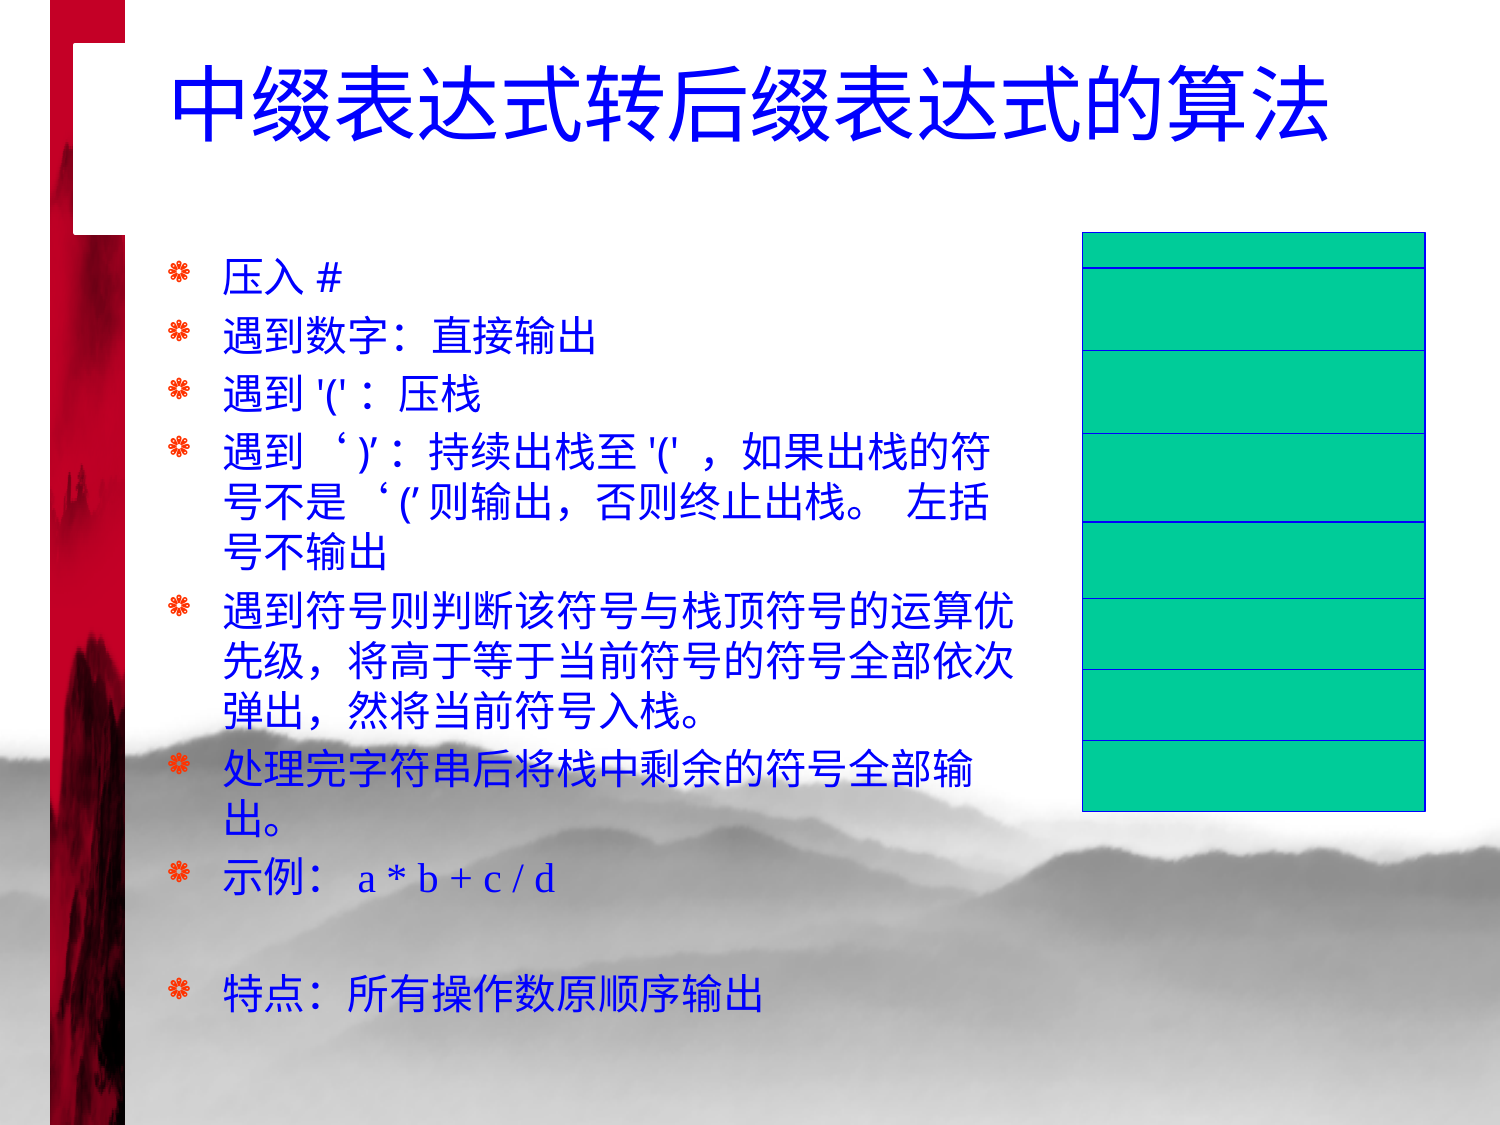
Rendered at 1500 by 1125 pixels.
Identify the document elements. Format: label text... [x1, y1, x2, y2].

title 中缀表达式转后缀表达式的算法 [73, 43, 1427, 235]
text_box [1082, 232, 1426, 812]
picture [0, 0, 1500, 1125]
list 压入# 遇到数字：直接输出 遇到'('：压栈 遇到‘)’：持续出栈至'(' ，如果出栈的符号不是‘(’则输出，否则终止出栈。 左括号不输出 遇到符号则判断该符号与栈顶符号的运算优先级，将高于等于当前符号的符号全部依次弹出，然将当前符号入栈。 处理完字符串后将栈中剩余的符号全部输出。 示例：a * b + c / d 特点：所有操作数原顺序输出 [151, 243, 1046, 1059]
